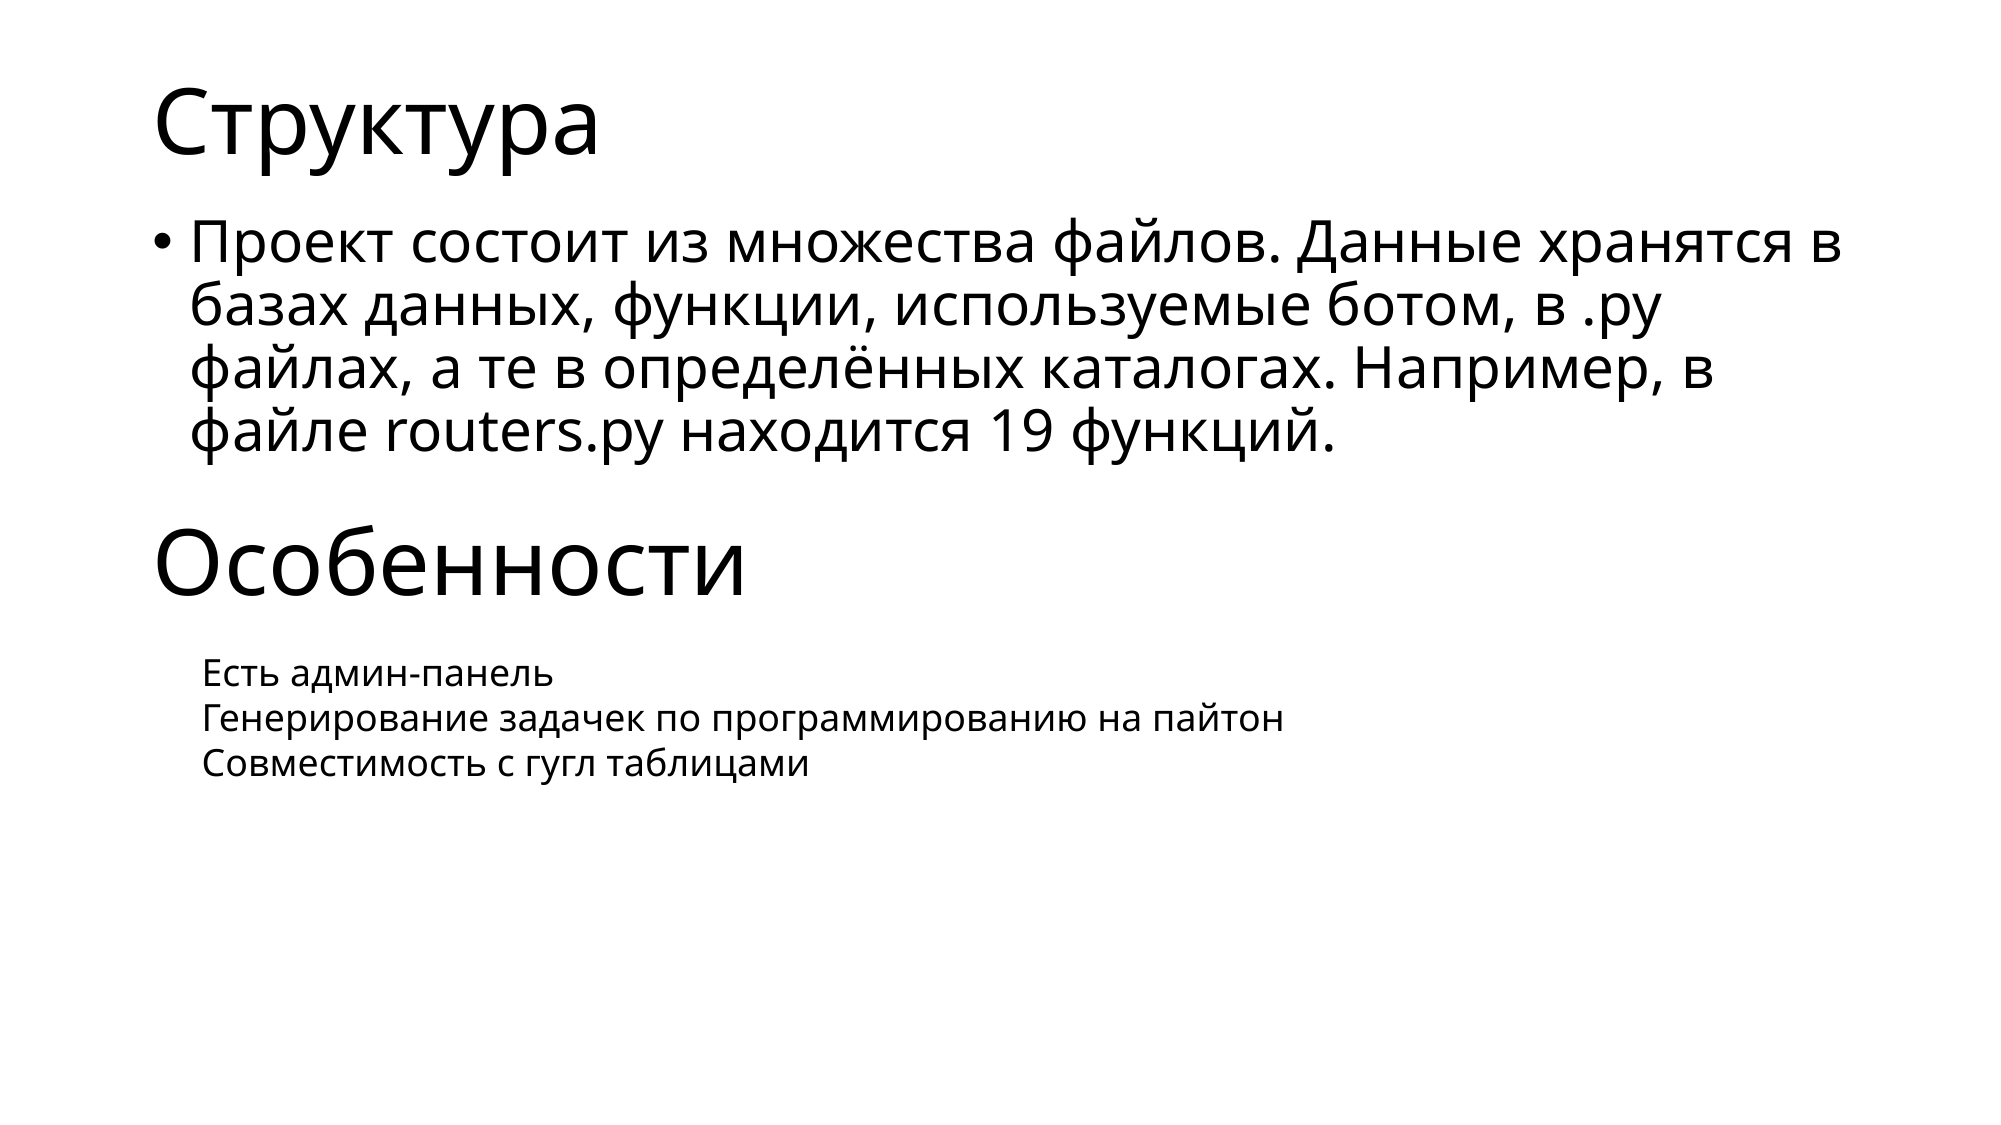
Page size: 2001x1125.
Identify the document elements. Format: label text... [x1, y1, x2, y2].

list Проект состоит из множества файлов. Данные хранятся в базах данных, функции, используемые ботом, в .py файлах, а те в определённых каталогах. Например, в файле routers.py находится 19 функций. [137, 204, 1863, 623]
text_box Есть админ-панель Генерирование задачек по программированию на пайтон Совместимость с гугл таблицами [186, 641, 1482, 792]
text_box Особенности [137, 496, 1473, 622]
title Структура [137, 59, 1863, 190]
